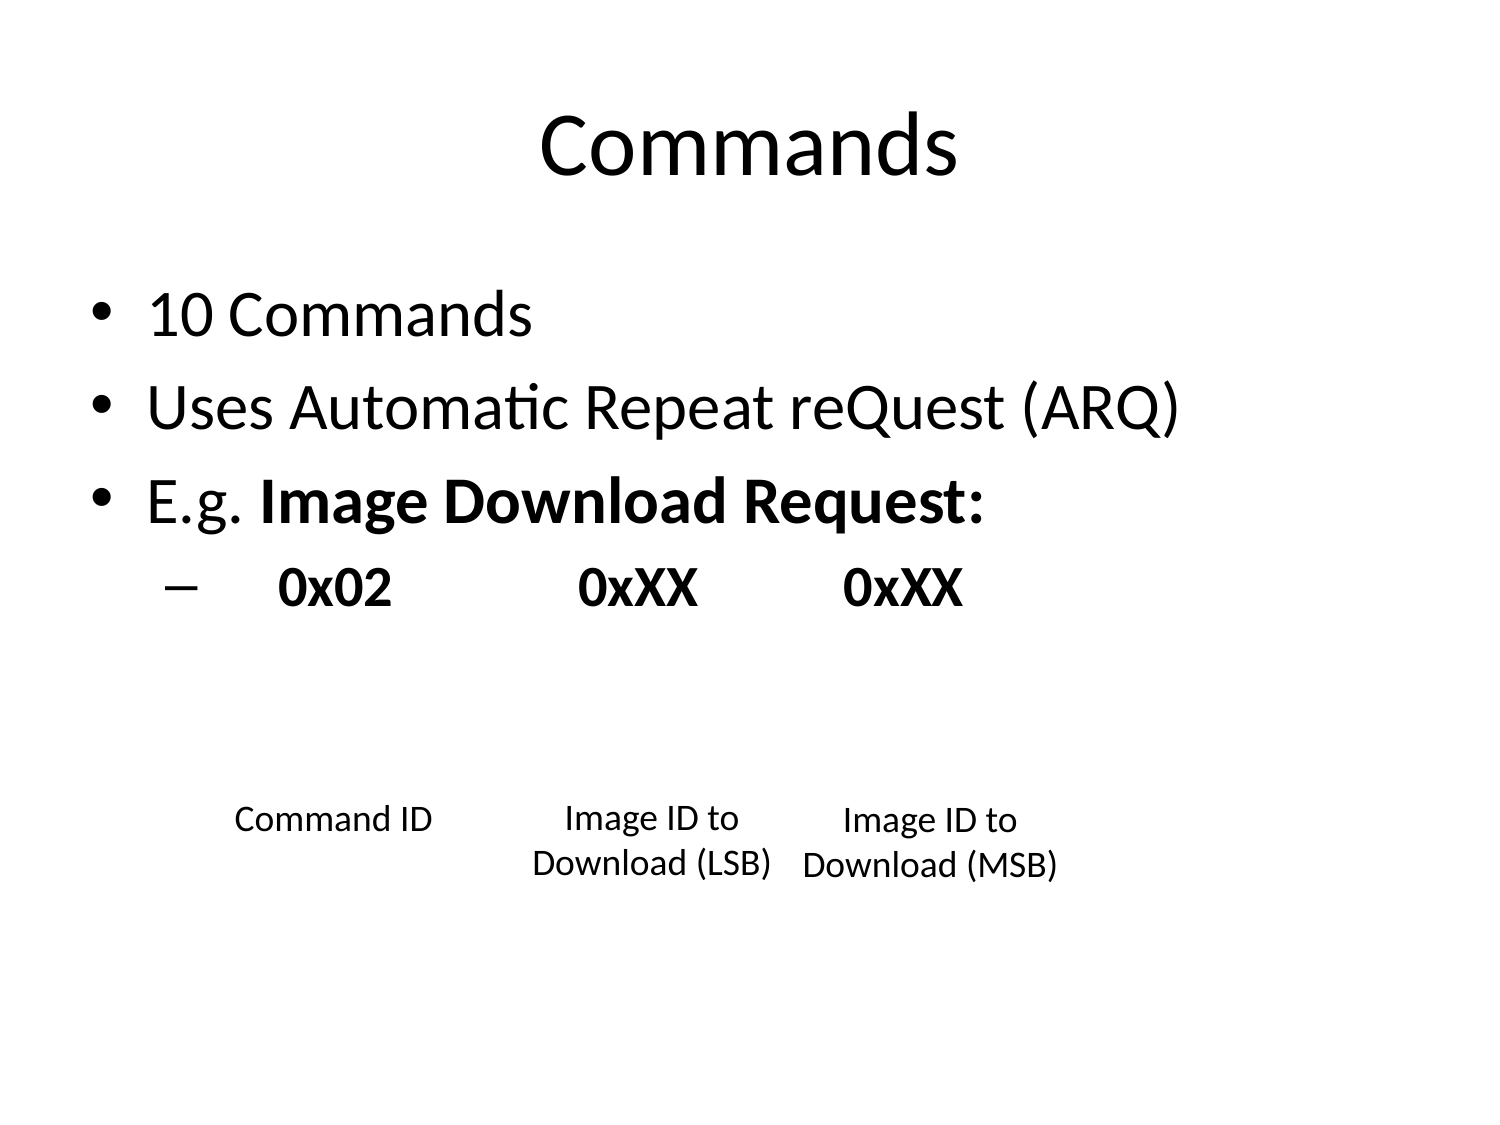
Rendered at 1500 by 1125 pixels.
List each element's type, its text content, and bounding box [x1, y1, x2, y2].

text_box Image ID to Download (LSB) [506, 785, 798, 891]
text_box Command ID [219, 786, 448, 847]
text_box Image ID to Download (MSB) [785, 787, 1076, 892]
title Commands [75, 45, 1425, 233]
list 10 Commands Uses Automatic Repeat reQuest (ARQ) E.g. Image Download Request: 0x02 0xXX 0xXX [75, 262, 1425, 1005]
